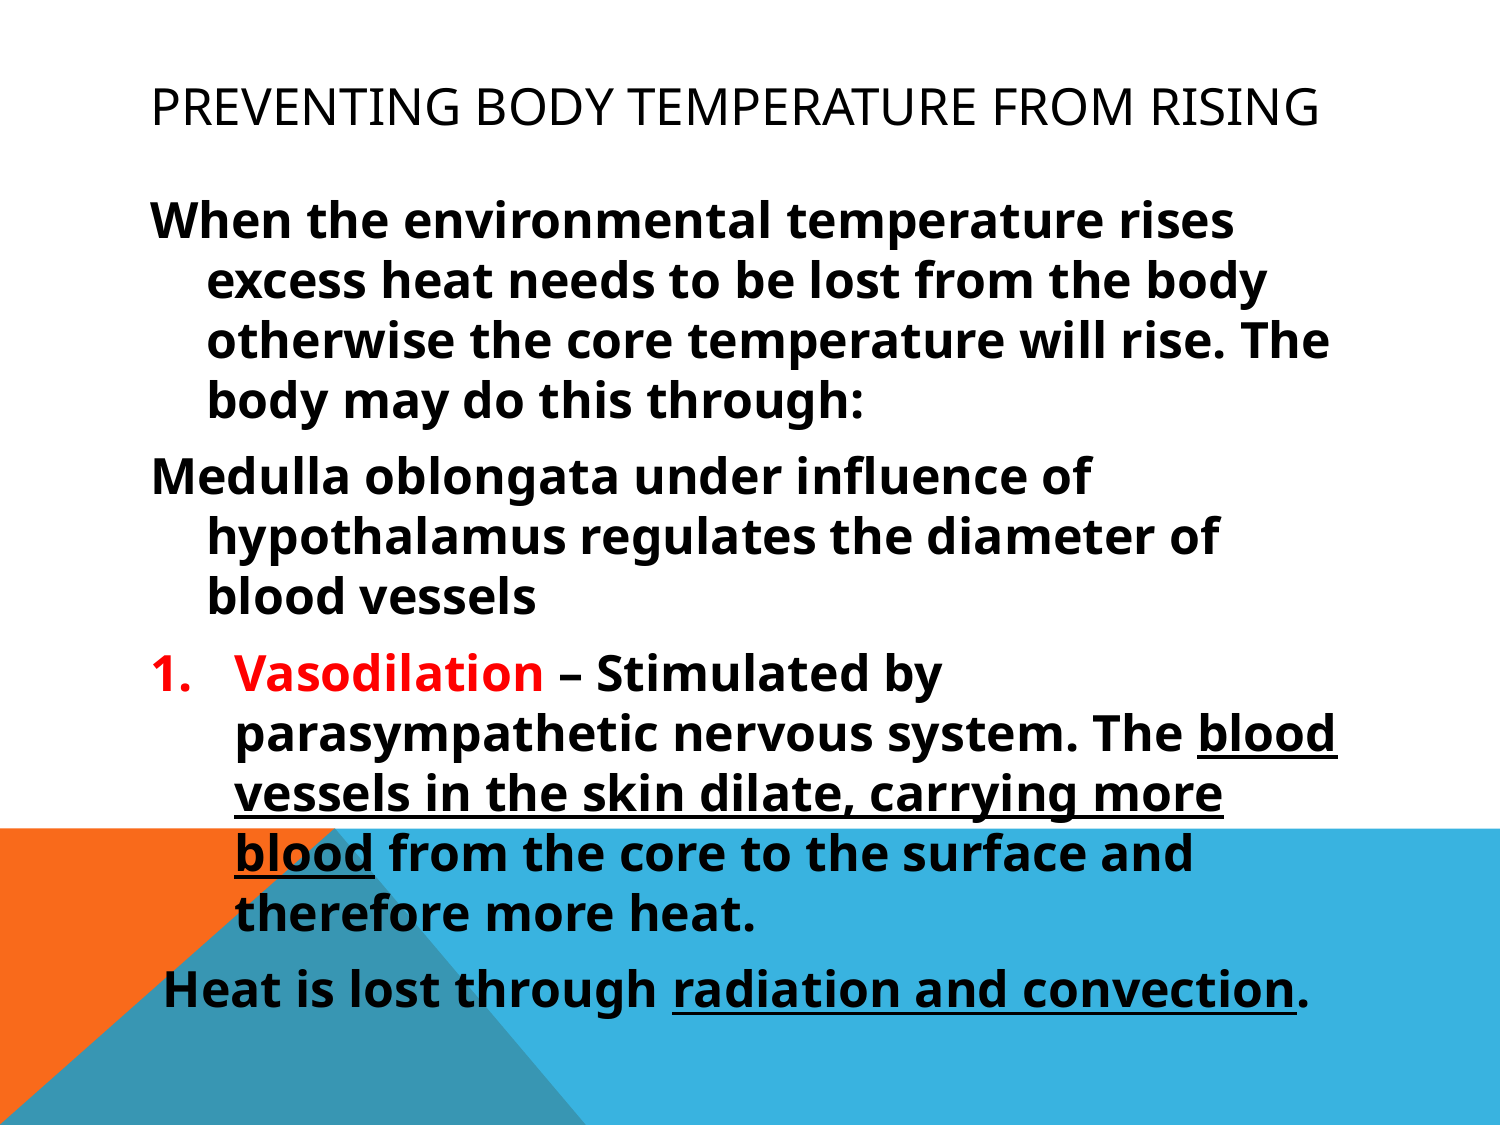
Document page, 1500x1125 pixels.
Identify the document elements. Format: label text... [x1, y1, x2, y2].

list When the environmental temperature rises excess heat needs to be lost from the body otherwise the core temperature will rise. The body may do this through: Medulla oblongata under influence of hypothalamus regulates the diameter of blood vessels Vasodilation – Stimulated by parasympathetic nervous system. The blood vessels in the skin dilate, carrying more blood from the core to the surface and therefore more heat. Heat is lost through radiation and convection. [135, 180, 1388, 882]
title Preventing body temperature from rising [135, 60, 1369, 150]
